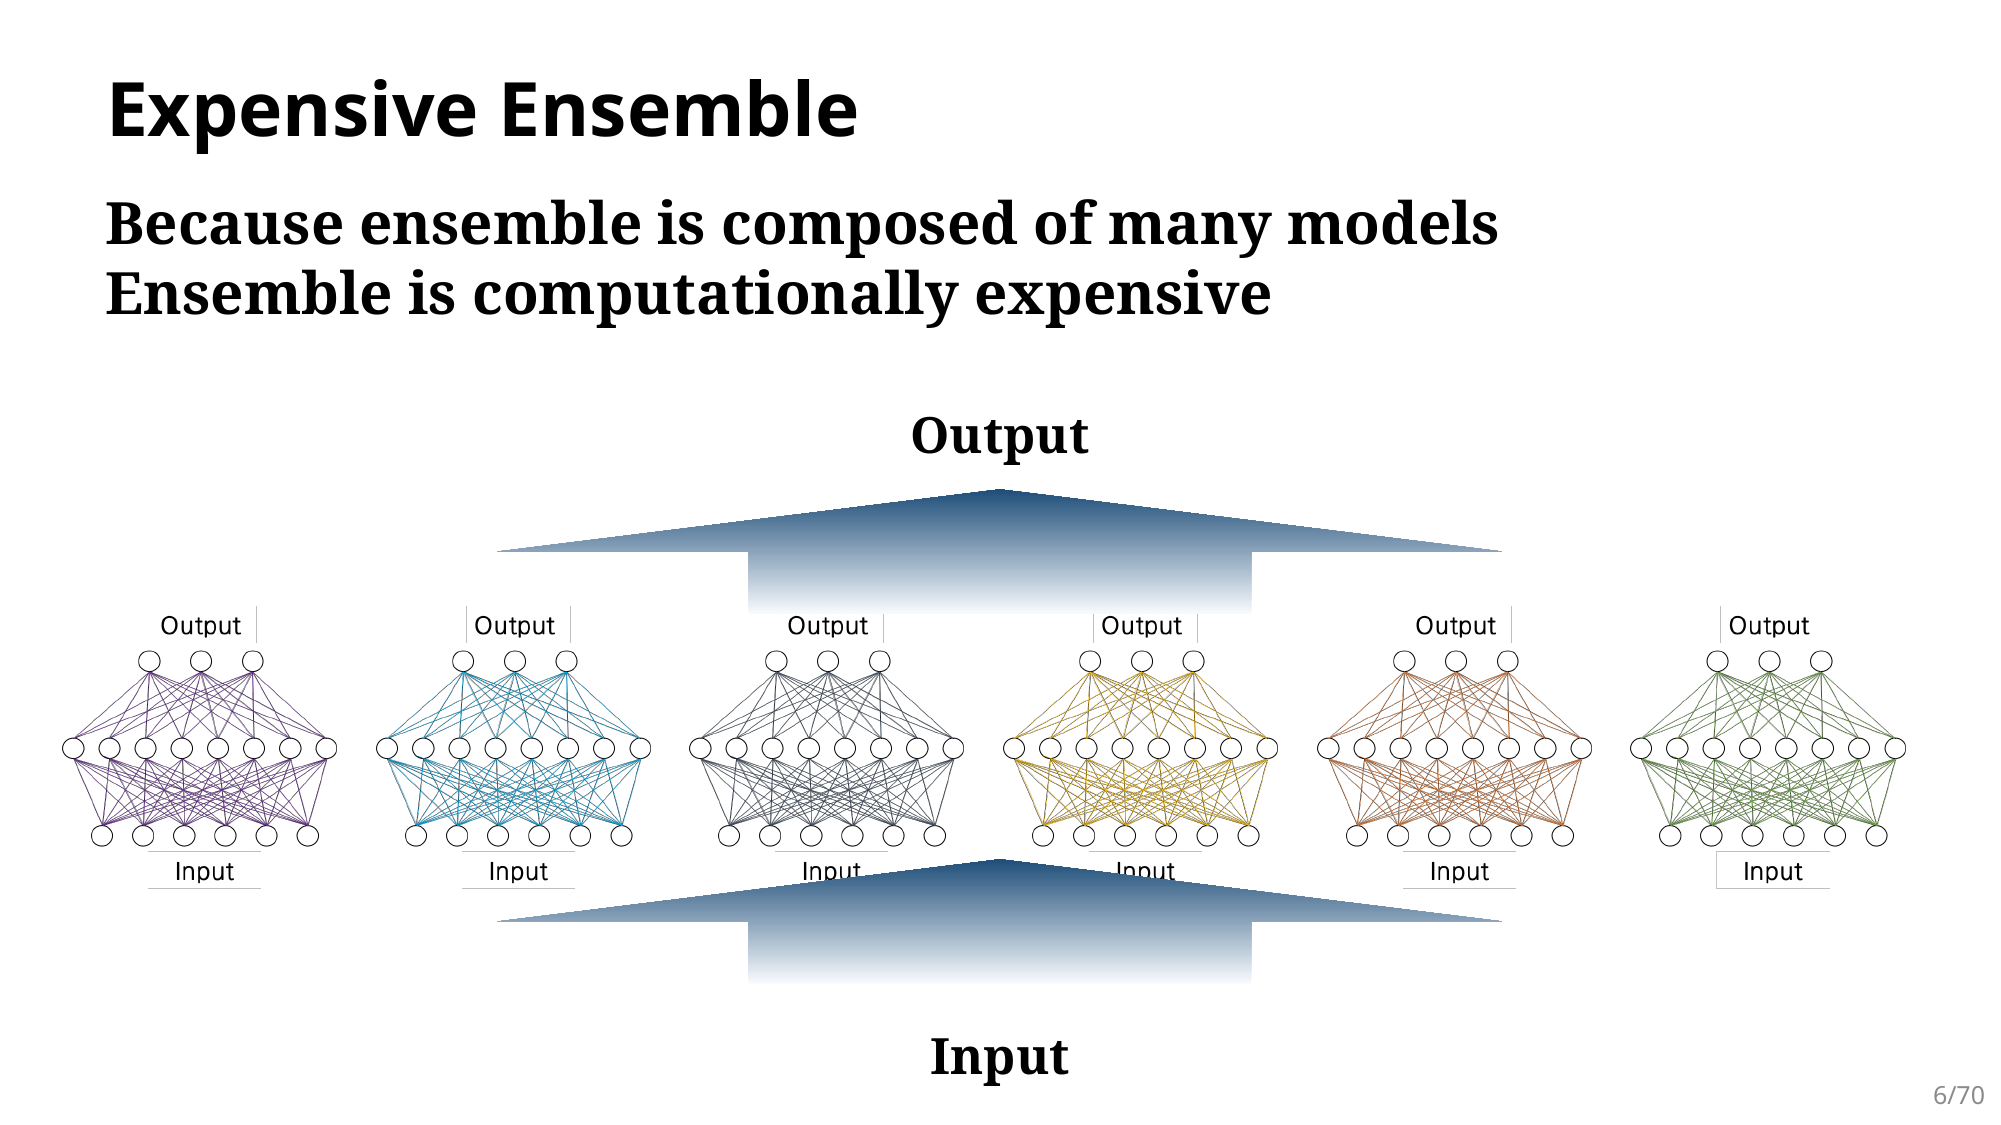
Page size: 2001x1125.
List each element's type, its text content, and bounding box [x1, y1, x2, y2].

title Expensive Ensemble [91, 64, 1293, 161]
text_box Because ensemble is composed of many models Ensemble is computationally expensive [91, 178, 1923, 334]
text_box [62, 395, 1905, 1093]
slide_number 6/70 [1550, 1066, 2000, 1125]
